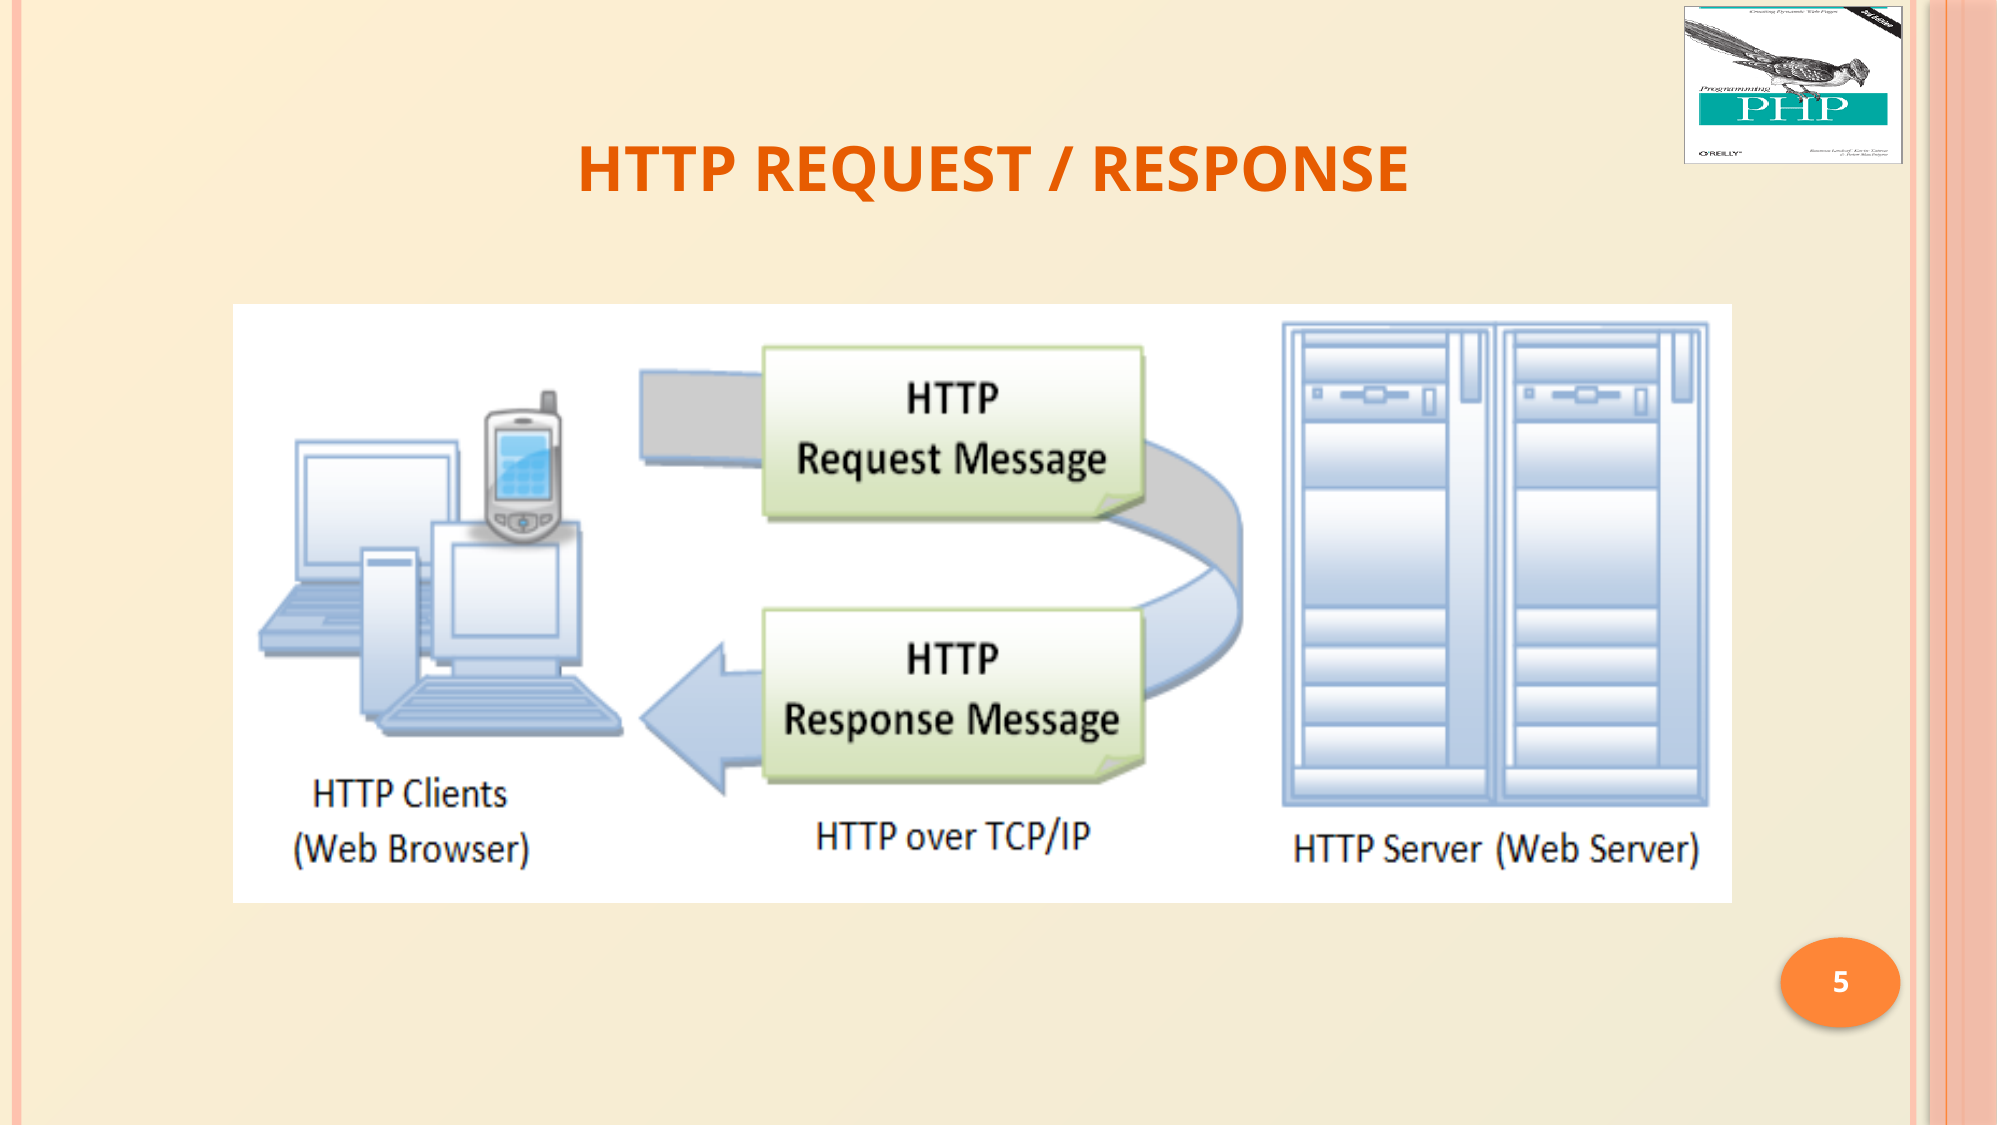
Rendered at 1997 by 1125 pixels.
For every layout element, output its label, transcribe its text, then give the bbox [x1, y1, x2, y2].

slide_number 5 [1774, 940, 1908, 1027]
title HTTP Request / Response [178, 70, 1810, 211]
picture [1683, 5, 1904, 165]
picture [233, 304, 1732, 903]
